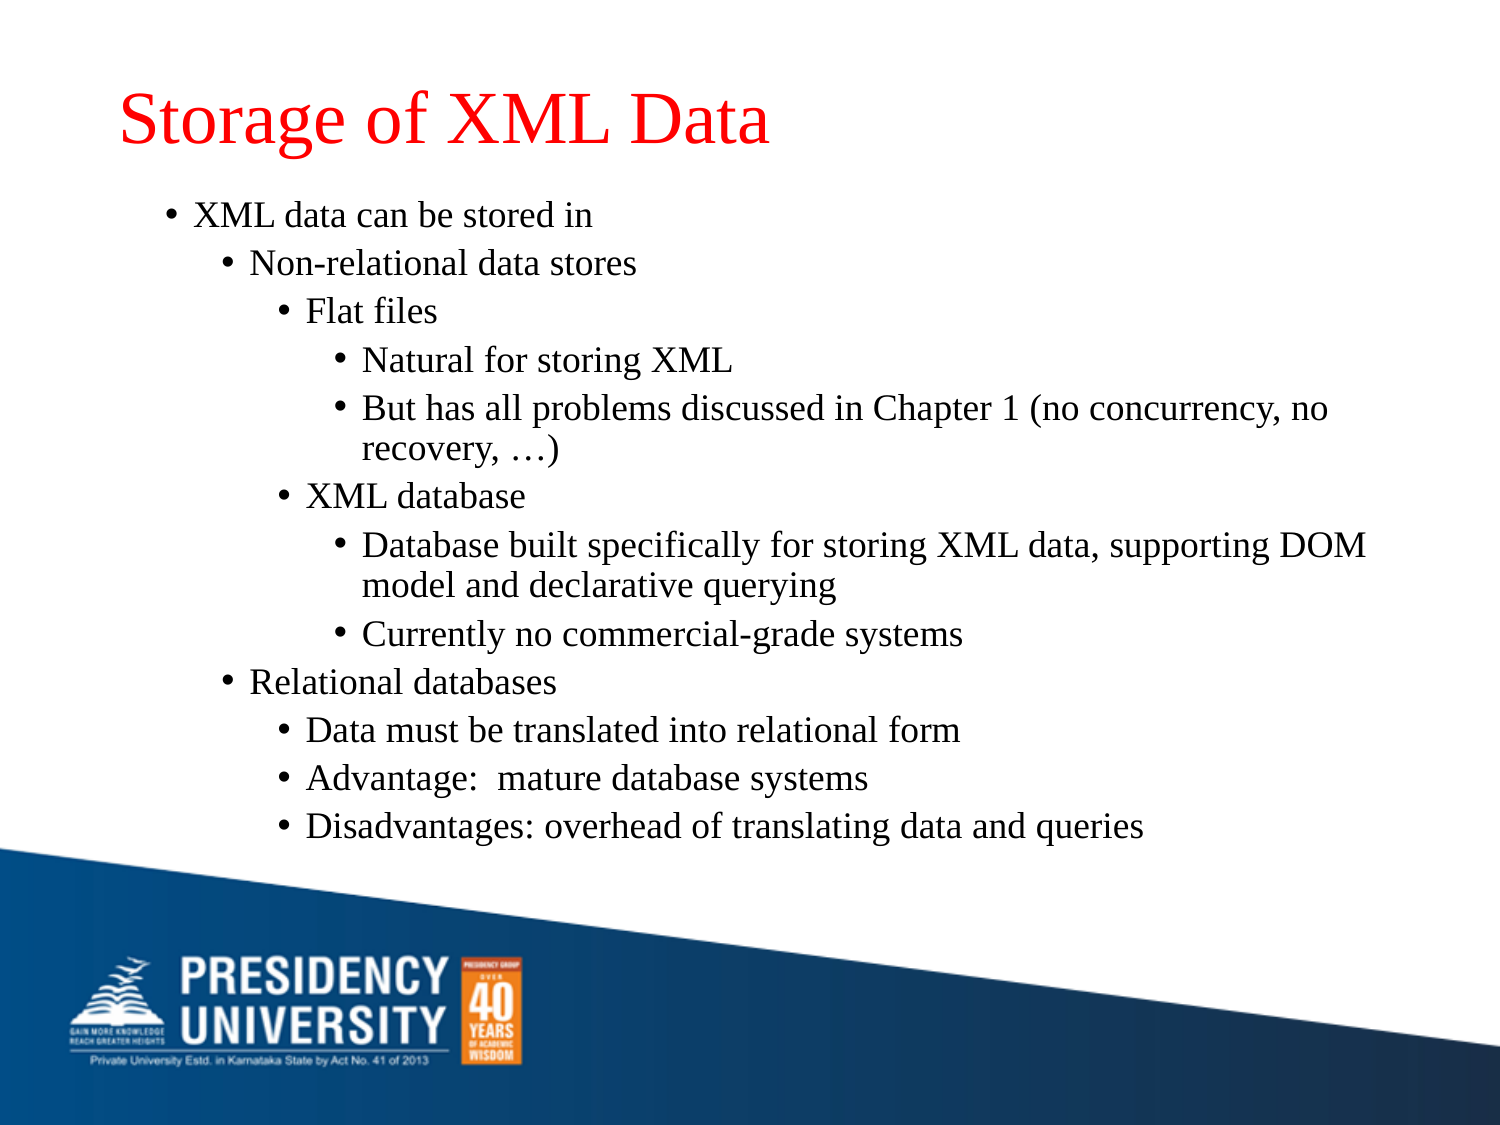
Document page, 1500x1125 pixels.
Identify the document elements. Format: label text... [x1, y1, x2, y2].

title Storage of XML Data [103, 51, 1397, 188]
list XML data can be stored in Non-relational data stores Flat files Natural for storing XML But has all problems discussed in Chapter 1 (no concurrency, no recovery, …) XML database Database built specifically for storing XML data, supporting DOM model and declarative querying Currently no commercial-grade systems Relational databases Data must be translated into relational form Advantage: mature database systems Disadvantages: overhead of translating data and queries [150, 187, 1457, 1068]
picture [0, 845, 1500, 1125]
